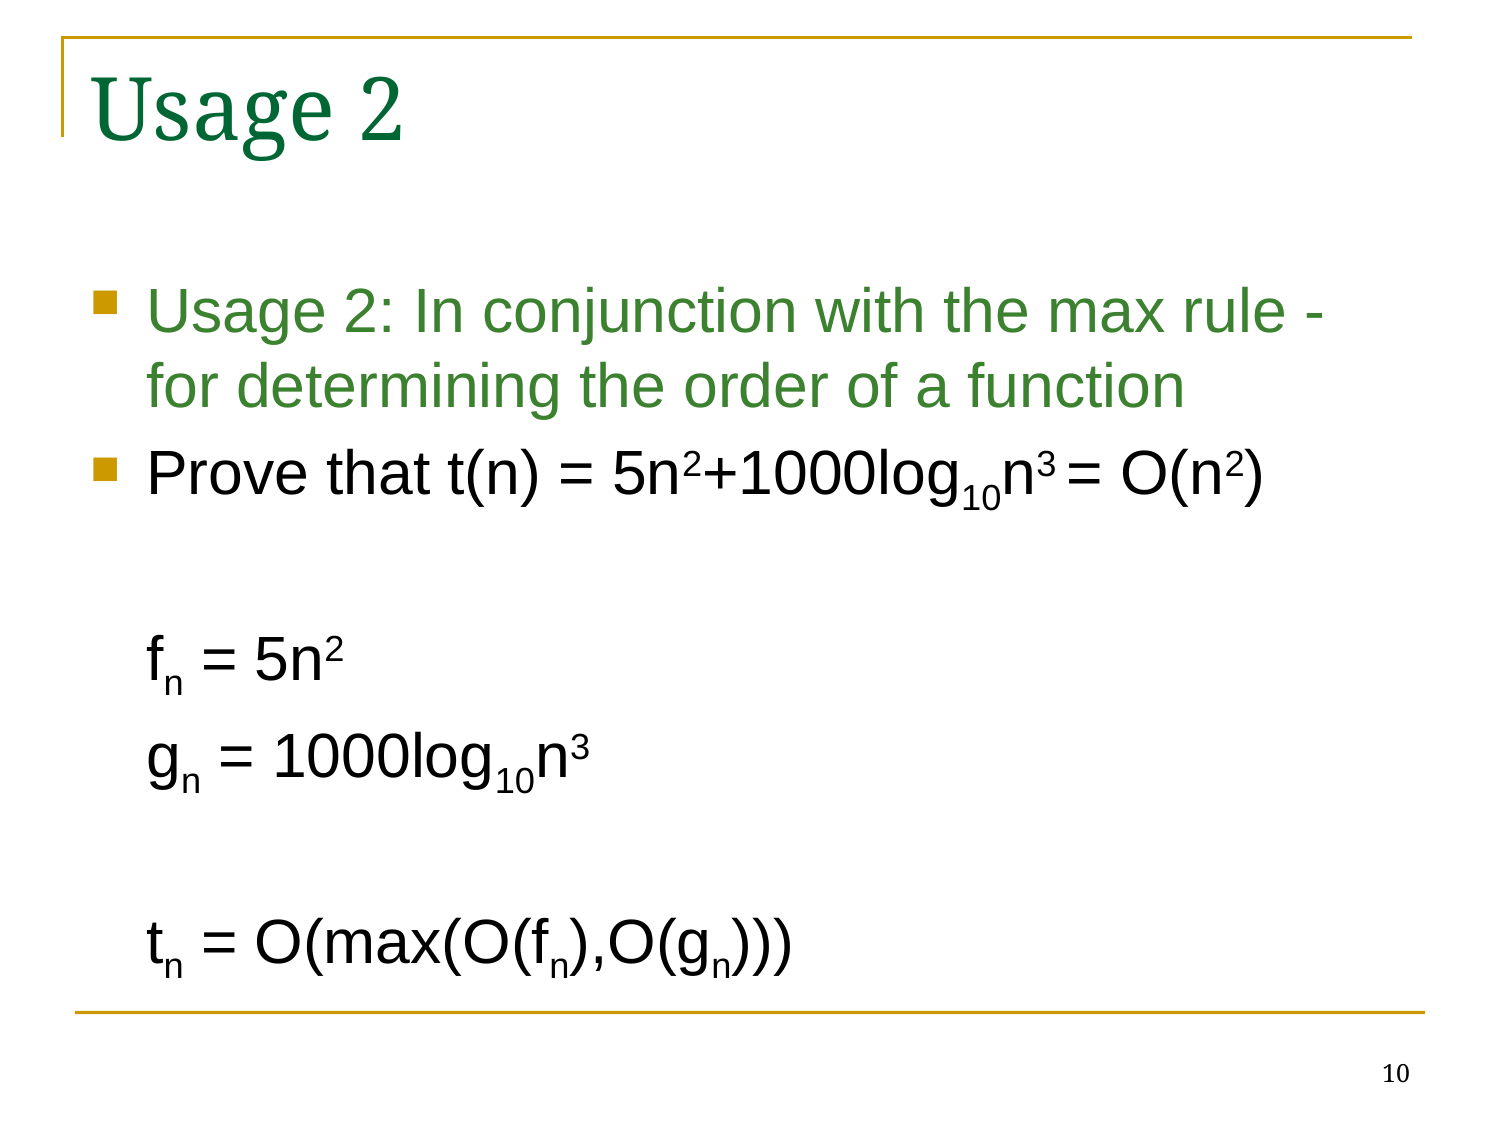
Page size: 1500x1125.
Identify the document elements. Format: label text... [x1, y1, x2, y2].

slide_number 10 [1074, 1023, 1426, 1100]
list Usage 2: In conjunction with the max rule - for determining the order of a function Prove that t(n) = 5n2+1000log10n3 = O(n2) fn = 5n2 gn = 1000log10n3 tn = O(max(O(fn),O(gn))) [75, 262, 1425, 1006]
title Usage 2 [75, 45, 1425, 233]
